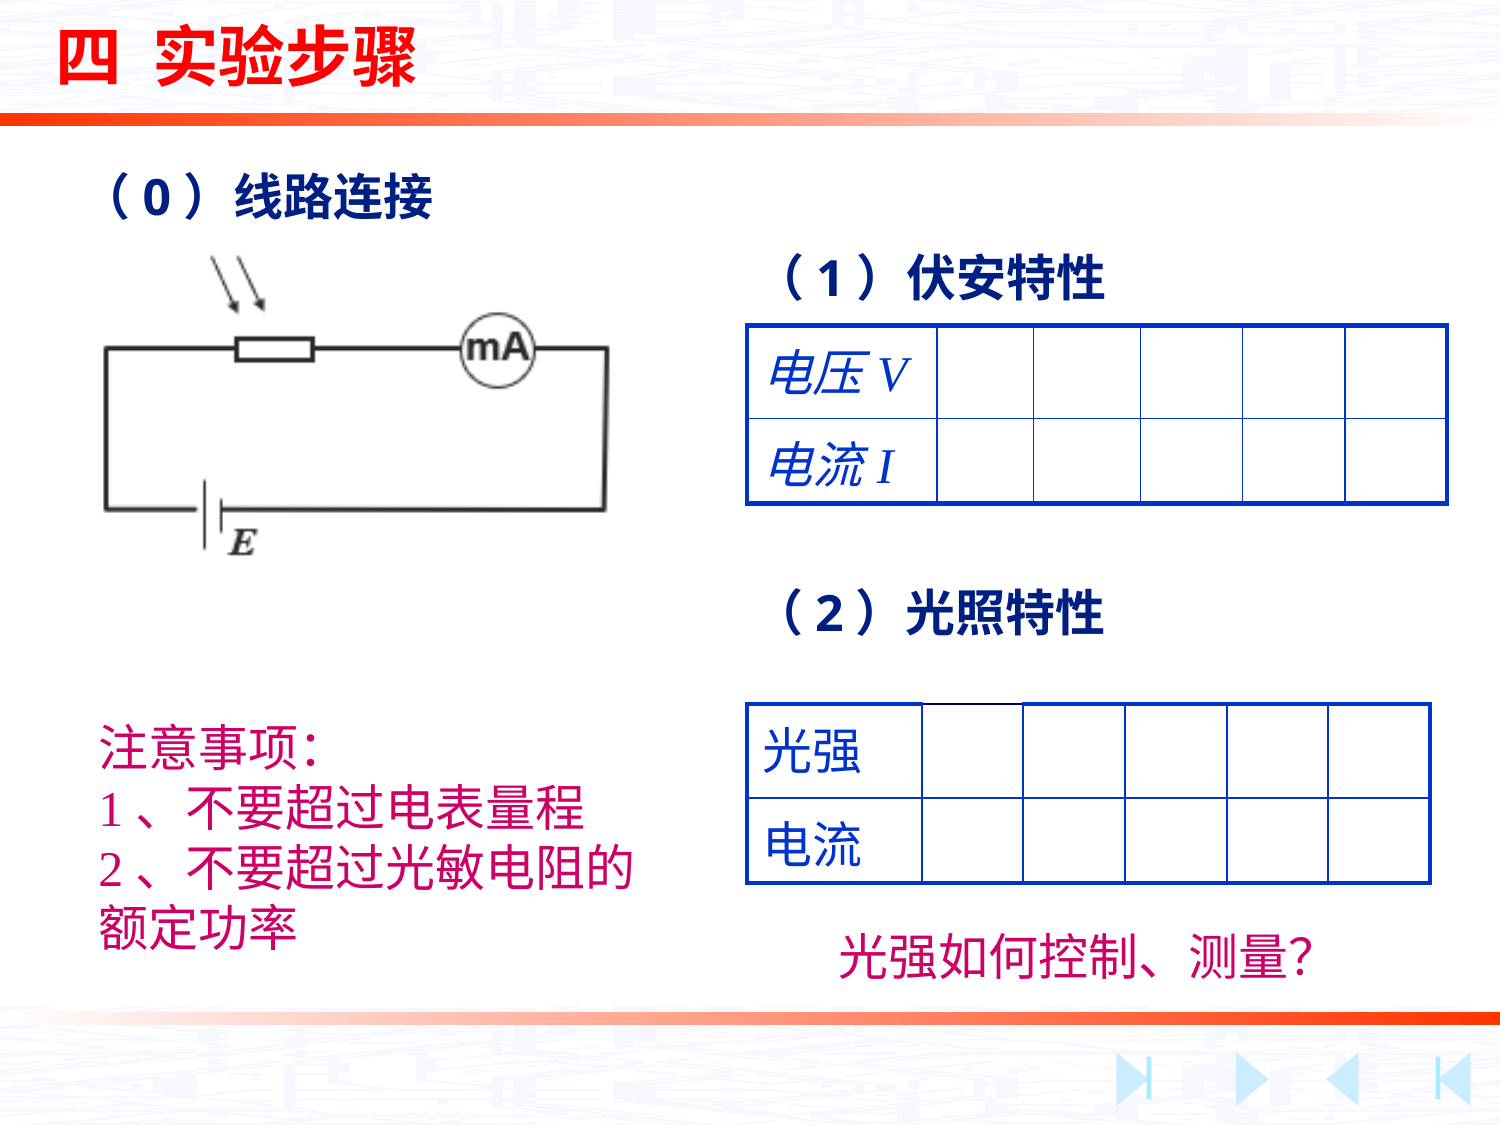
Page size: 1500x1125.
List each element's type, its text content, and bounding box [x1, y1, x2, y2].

table_header [923, 705, 1022, 797]
table_header [1034, 328, 1140, 418]
table_cell [1243, 419, 1344, 501]
text_box 四 实验步骤 [40, 6, 435, 102]
table_cell [1024, 799, 1124, 881]
text_box 注意事项： 1、不要超过电表量程 2、不要超过光敏电阻的额定功率 [83, 709, 656, 964]
text_box （1）伏安特性 [739, 238, 1227, 314]
table_cell [923, 799, 1022, 881]
table_cell [938, 419, 1033, 501]
table_cell [1346, 419, 1445, 501]
picture [0, 0, 1500, 114]
table_header [1346, 328, 1445, 418]
table_cell 电流I [749, 419, 936, 501]
text_box （0）线路连接 [65, 157, 816, 233]
table_cell [1228, 799, 1327, 881]
table_header 电压V [749, 328, 936, 418]
picture [0, 1006, 1500, 1013]
table_cell [1329, 799, 1428, 881]
table_cell [1034, 419, 1140, 501]
table_header [1228, 706, 1327, 797]
table_cell [1126, 799, 1226, 881]
table_header [938, 328, 1033, 418]
text_box 光强如何控制、测量？ [823, 918, 1354, 994]
table_header [1243, 328, 1344, 418]
table_cell 电流 [749, 799, 921, 881]
table_header [1141, 328, 1242, 418]
table_header 光强 [749, 706, 921, 797]
table_cell [1141, 419, 1242, 501]
text_box （2）光照特性 [738, 574, 1226, 649]
table_header [1024, 706, 1124, 797]
table_header [1329, 706, 1428, 797]
picture [0, 1025, 1500, 1125]
table_header [1126, 706, 1226, 797]
picture [83, 242, 629, 570]
